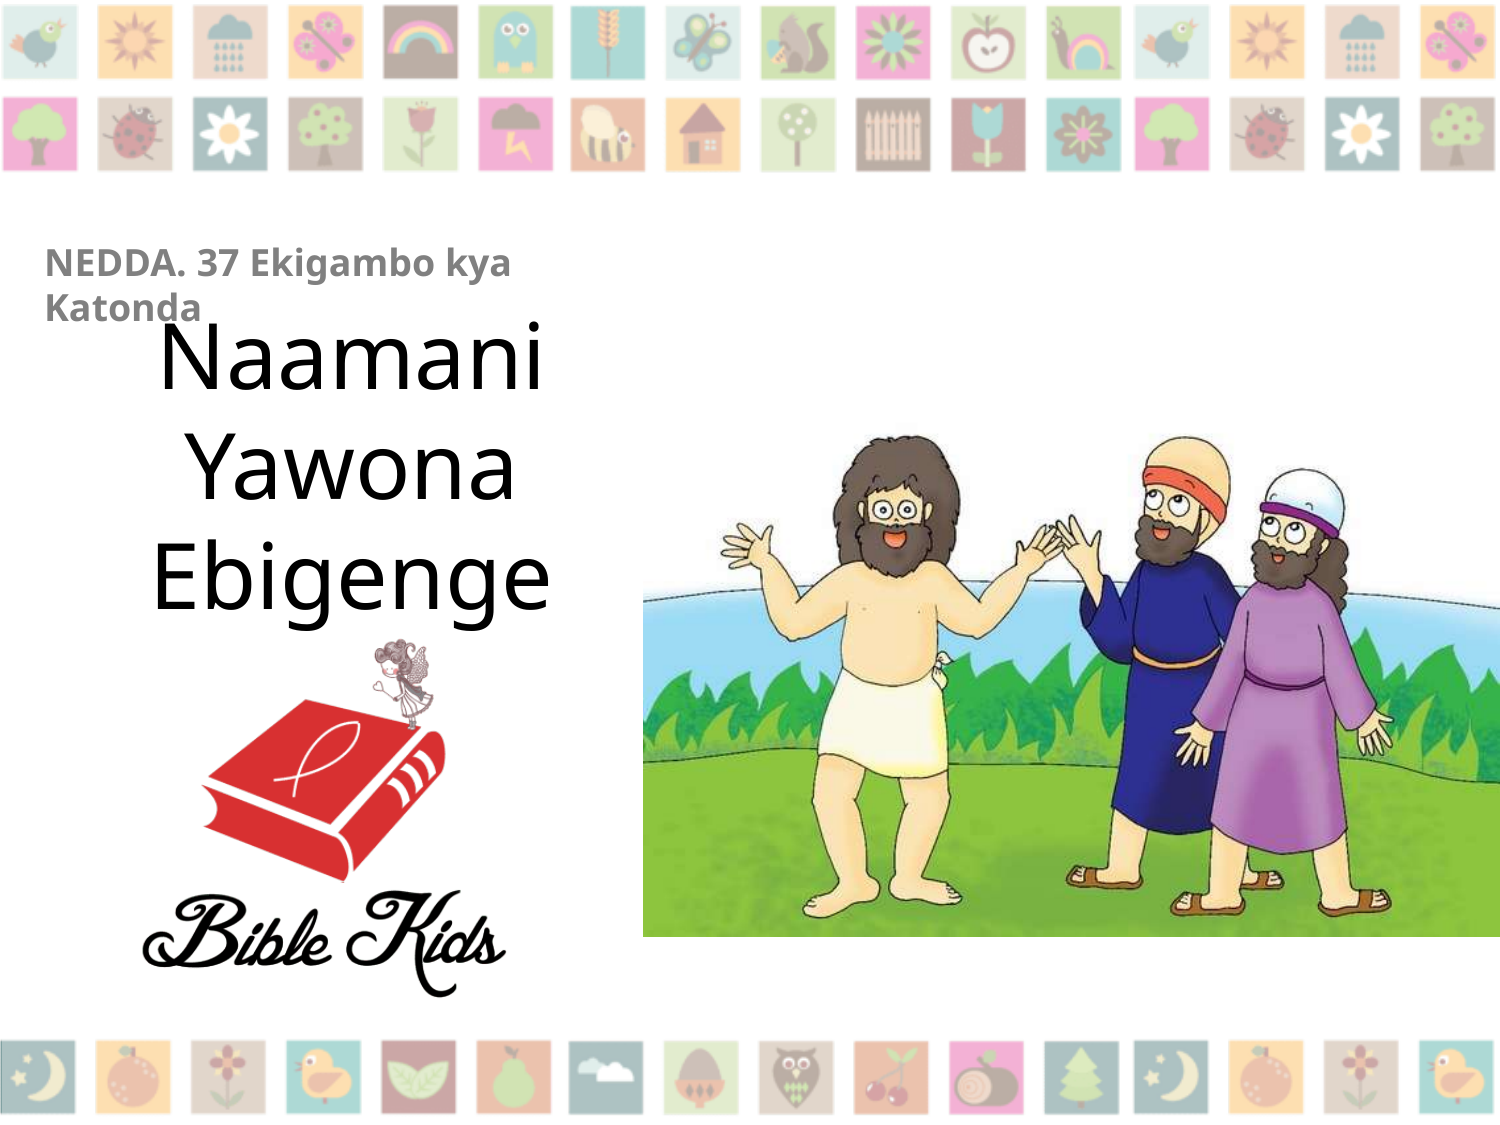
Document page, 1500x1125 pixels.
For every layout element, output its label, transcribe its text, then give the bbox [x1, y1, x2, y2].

picture [117, 600, 544, 1027]
text_box Naamani Yawona Ebigenge [29, 290, 675, 636]
text_box NEDDA. 37 Ekigambo kya Katonda [29, 231, 585, 290]
picture [643, 328, 1500, 937]
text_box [0, 1028, 1500, 1118]
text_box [0, 3, 1500, 181]
